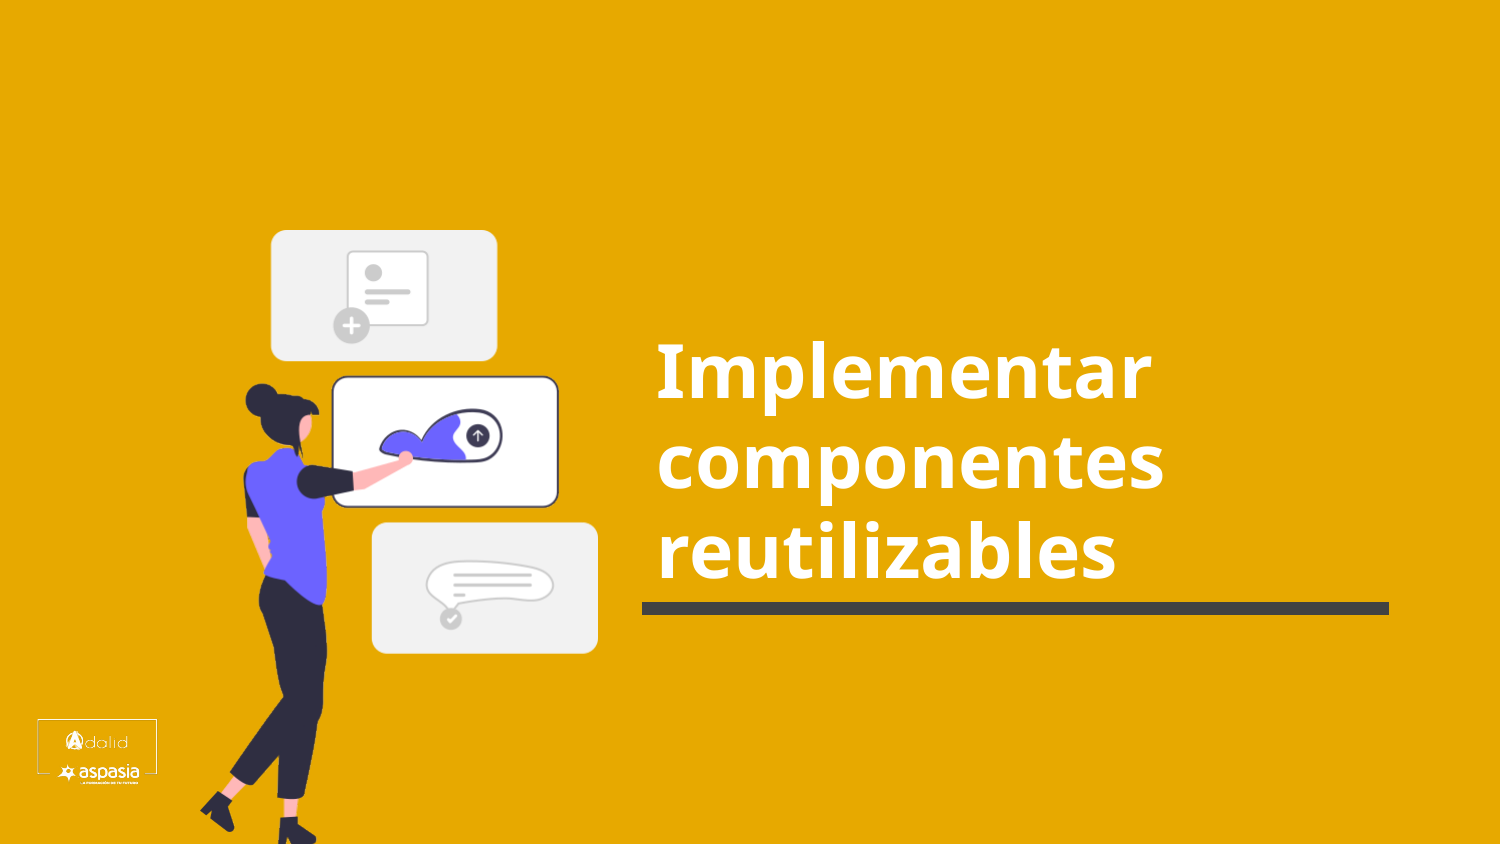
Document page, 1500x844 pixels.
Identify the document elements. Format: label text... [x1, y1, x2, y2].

picture [0, 230, 598, 844]
title Implementar componentes reutilizables [641, 230, 1390, 609]
